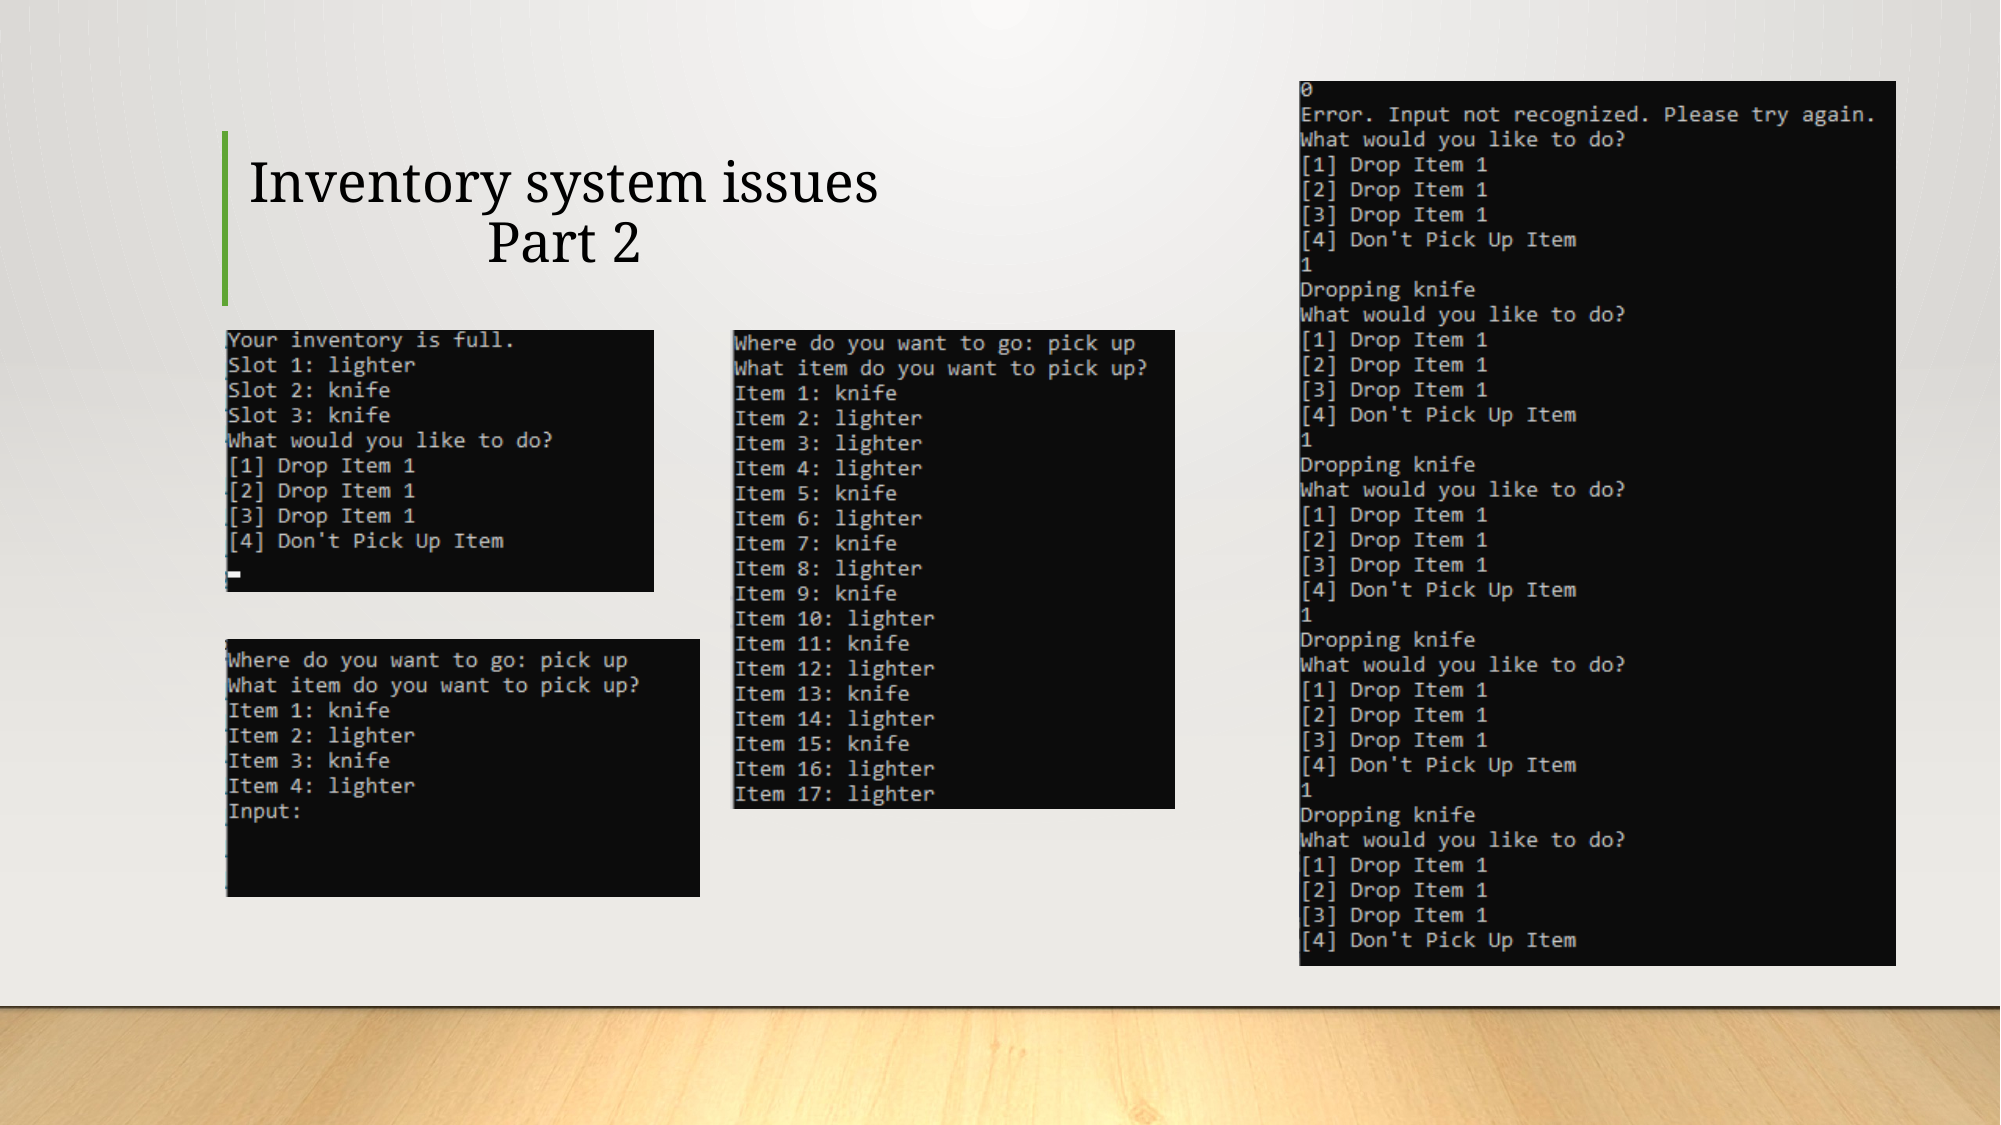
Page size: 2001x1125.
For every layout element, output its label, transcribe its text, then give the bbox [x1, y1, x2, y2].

picture [224, 330, 654, 592]
picture [224, 639, 701, 897]
picture [0, 1008, 2000, 1125]
text_box [0, 329, 2000, 1006]
title Inventory system issues Part 2 [226, 130, 905, 282]
picture [730, 330, 1175, 810]
picture [1299, 80, 1896, 966]
